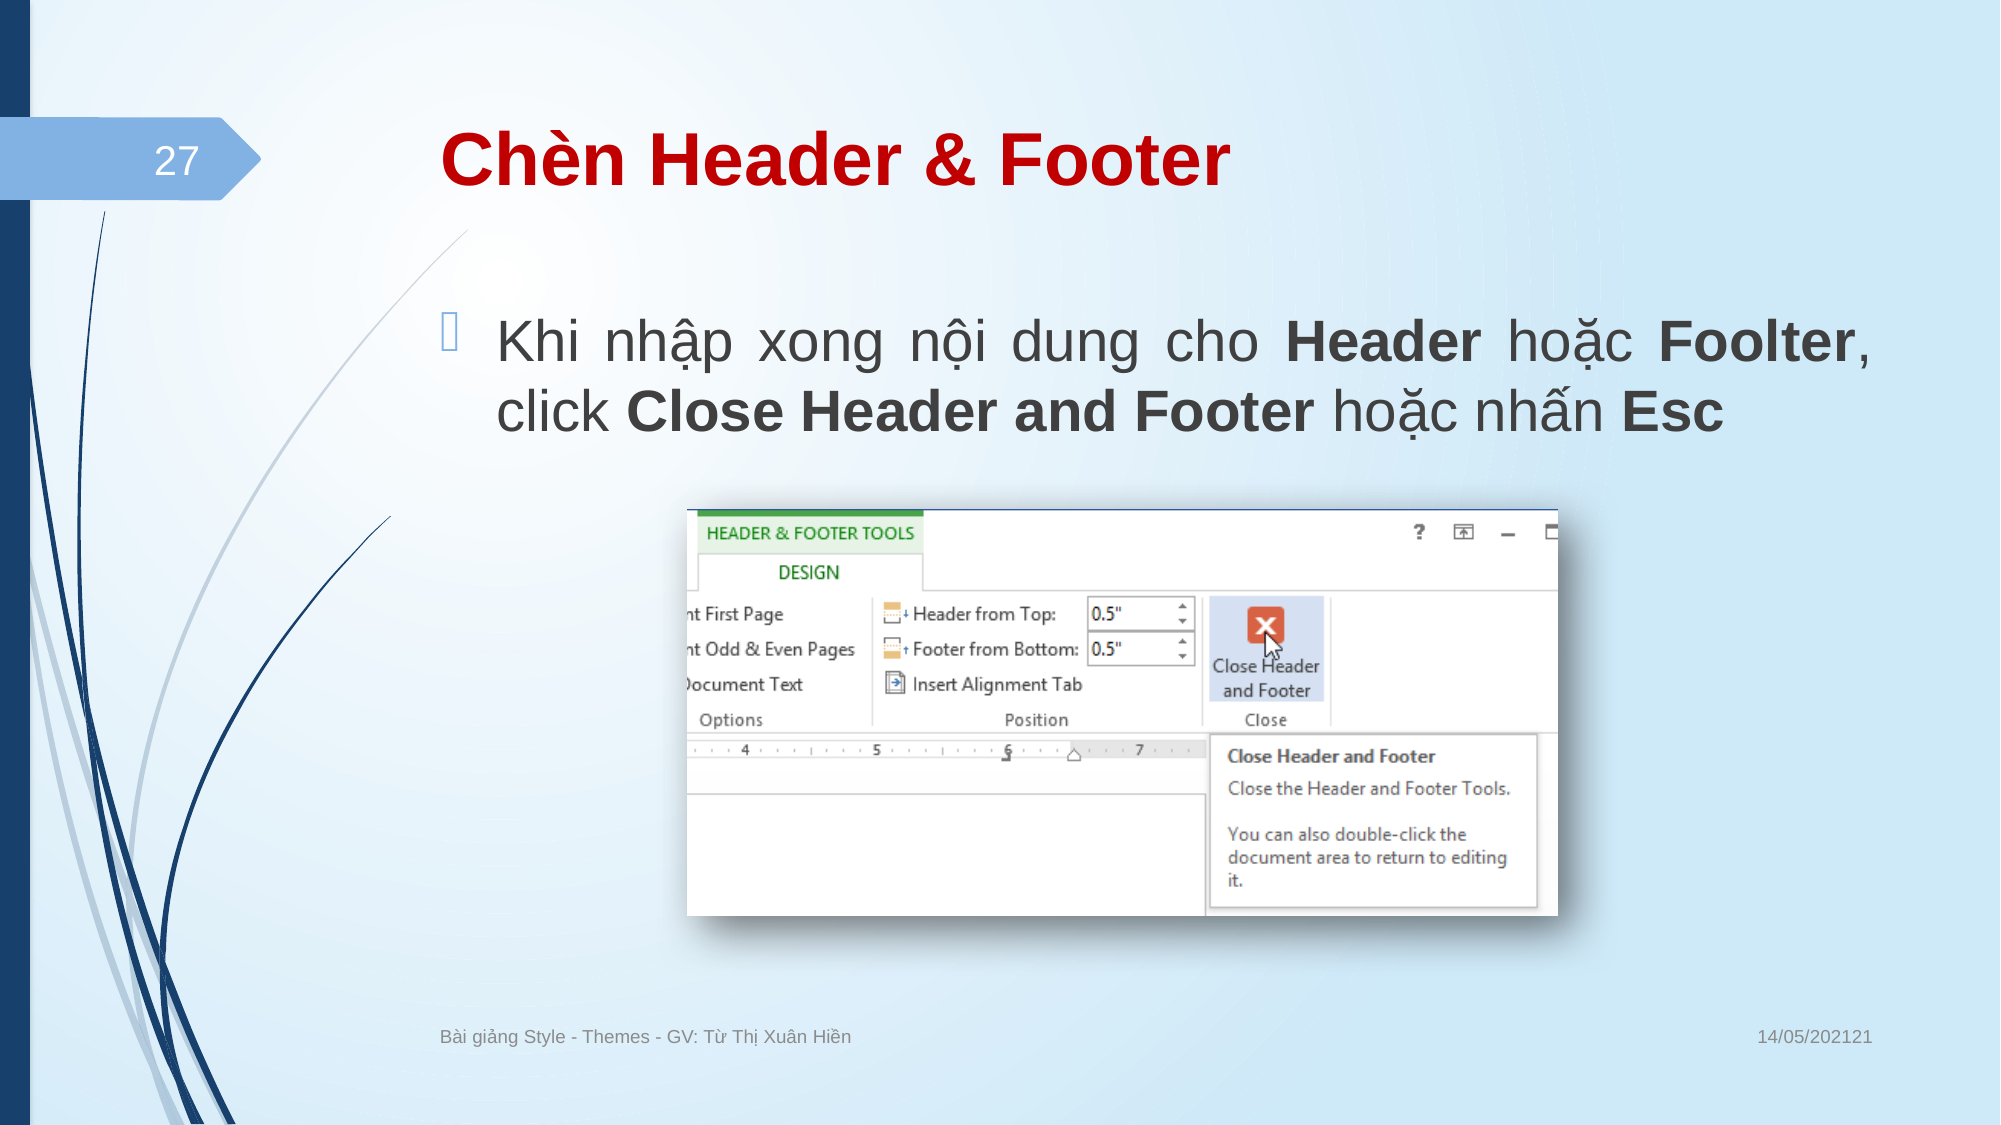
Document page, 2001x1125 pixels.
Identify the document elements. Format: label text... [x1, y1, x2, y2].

picture [687, 509, 1558, 916]
list Khi nhập xong nội dung cho Header hoặc Foolter, click Close Header and Footer hoặc nhấn Esc [424, 295, 1888, 970]
title Chèn Header & Footer [425, 102, 1888, 261]
slide_number 27 [87, 129, 216, 190]
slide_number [1699, 1005, 1888, 1067]
footer Bài giảng Style - Themes - GV: Từ Thị Xuân Hiền [424, 1006, 1675, 1067]
